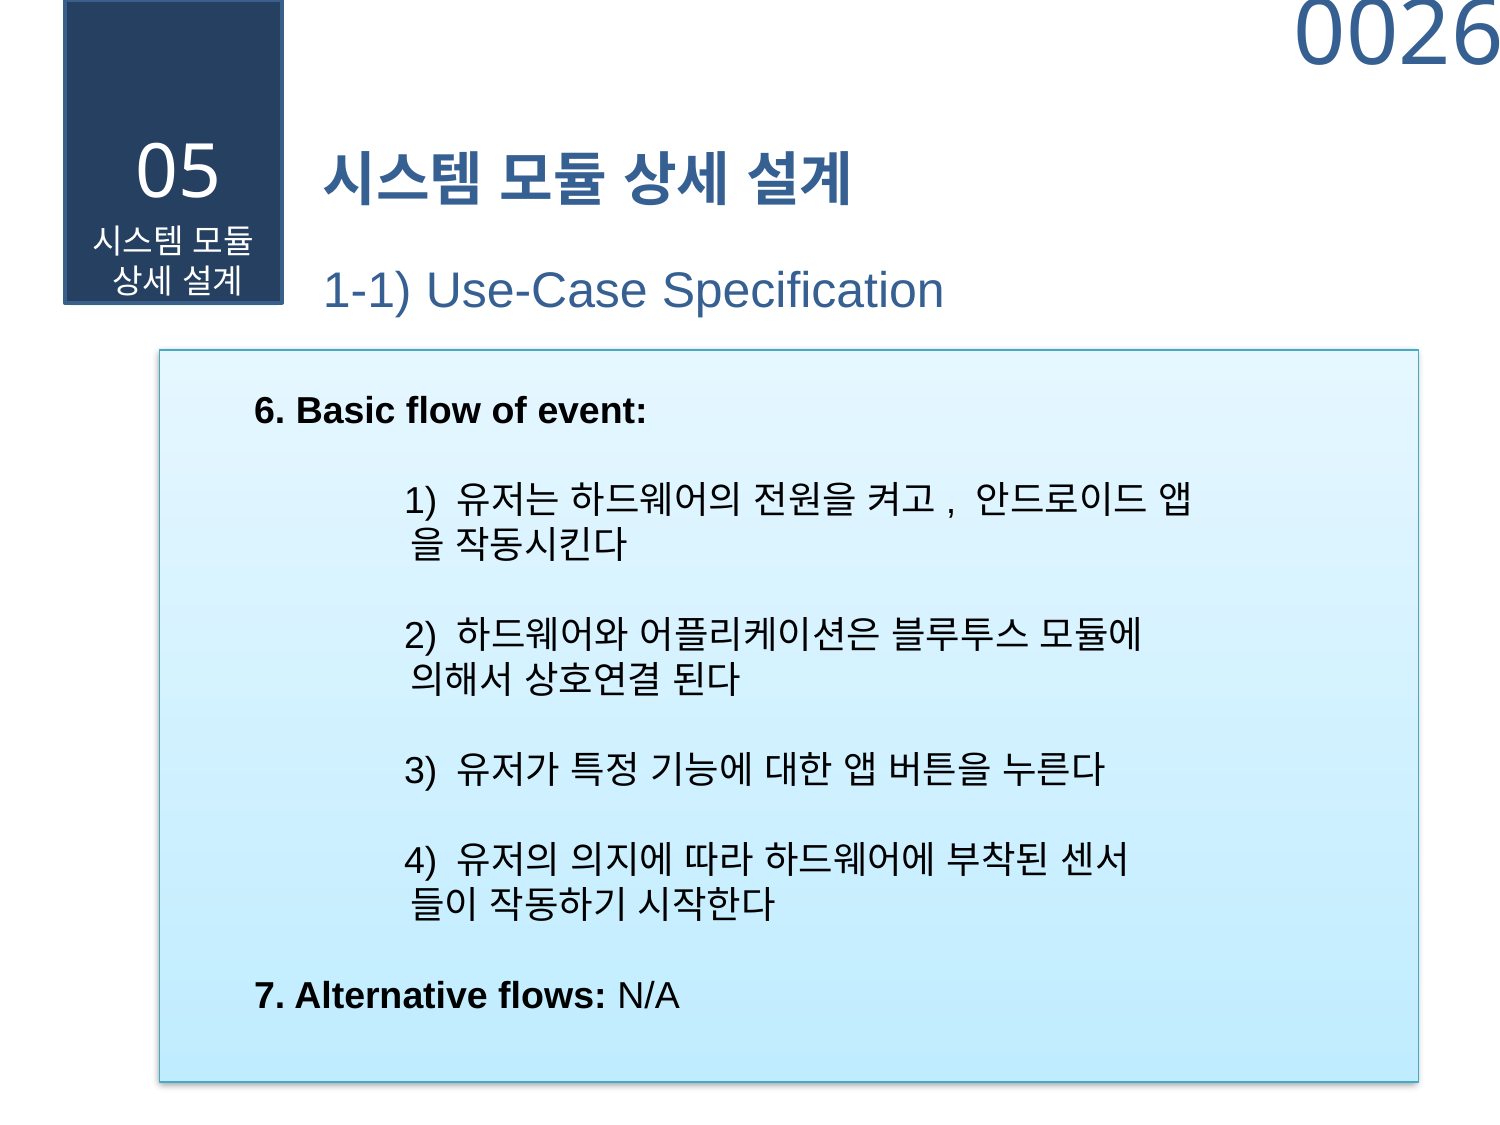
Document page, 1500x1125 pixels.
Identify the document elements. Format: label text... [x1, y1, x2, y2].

text_box 1-1) Use-Case Specification [308, 249, 1003, 325]
text_box 시스템 모듈 상세 설계 [308, 134, 1003, 220]
text_box 05 [101, 114, 255, 212]
text_box [159, 349, 1419, 1083]
text_box [63, 0, 284, 305]
picture [1269, 999, 1491, 1113]
text_box 6. Basic flow of event: 1) 유저는 하드웨어의 전원을 켜고, 안드로이드 앱 을 작동시킨다 2) 하드웨어와 어플리케이션은 블루투스 모듈에 의해서 상호연결 된다 3) 유저가 특정 기능에 대한 앱 버튼을 누른다 4) 유저의 의지에 따라 하드웨어에 부착된 센서 들이 작동하기 시작한다 7. Alternative flows: N/A [239, 378, 1268, 1023]
text_box 시스템 모듈 상세 설계 [74, 212, 282, 307]
slide_number 0026 [1068, 5, 1500, 66]
